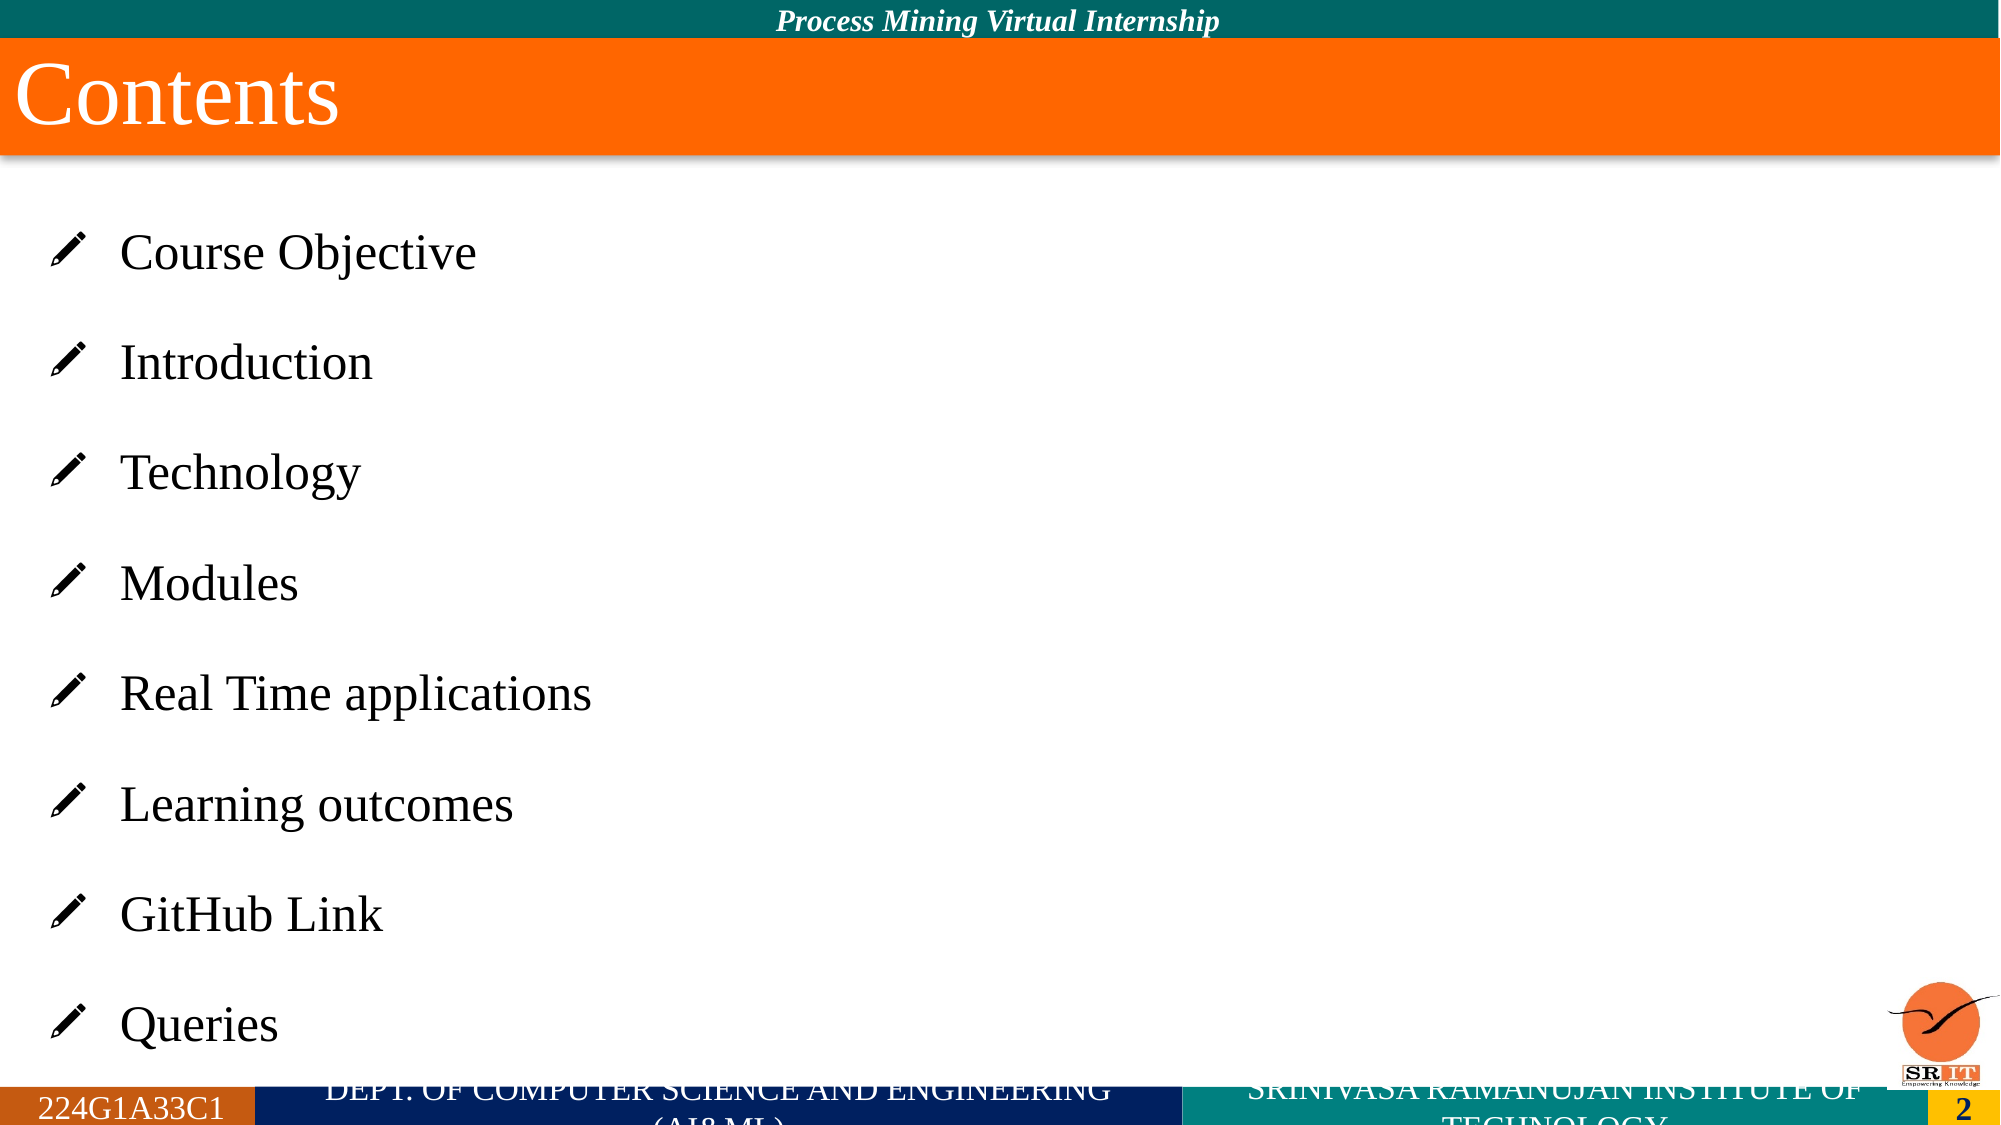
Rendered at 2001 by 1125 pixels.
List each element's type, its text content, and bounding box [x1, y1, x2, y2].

picture [47, 779, 89, 821]
picture [47, 559, 89, 601]
picture [47, 1000, 89, 1042]
picture [47, 228, 89, 270]
picture [1887, 977, 2000, 1090]
picture [47, 669, 89, 711]
list Course Objective Introduction Technology Modules Real Time applications Learning outcomes GitHub Link Queries [32, 179, 1965, 1065]
picture [47, 338, 89, 380]
picture [47, 449, 89, 490]
picture [47, 890, 89, 932]
title Contents [0, 38, 2000, 156]
